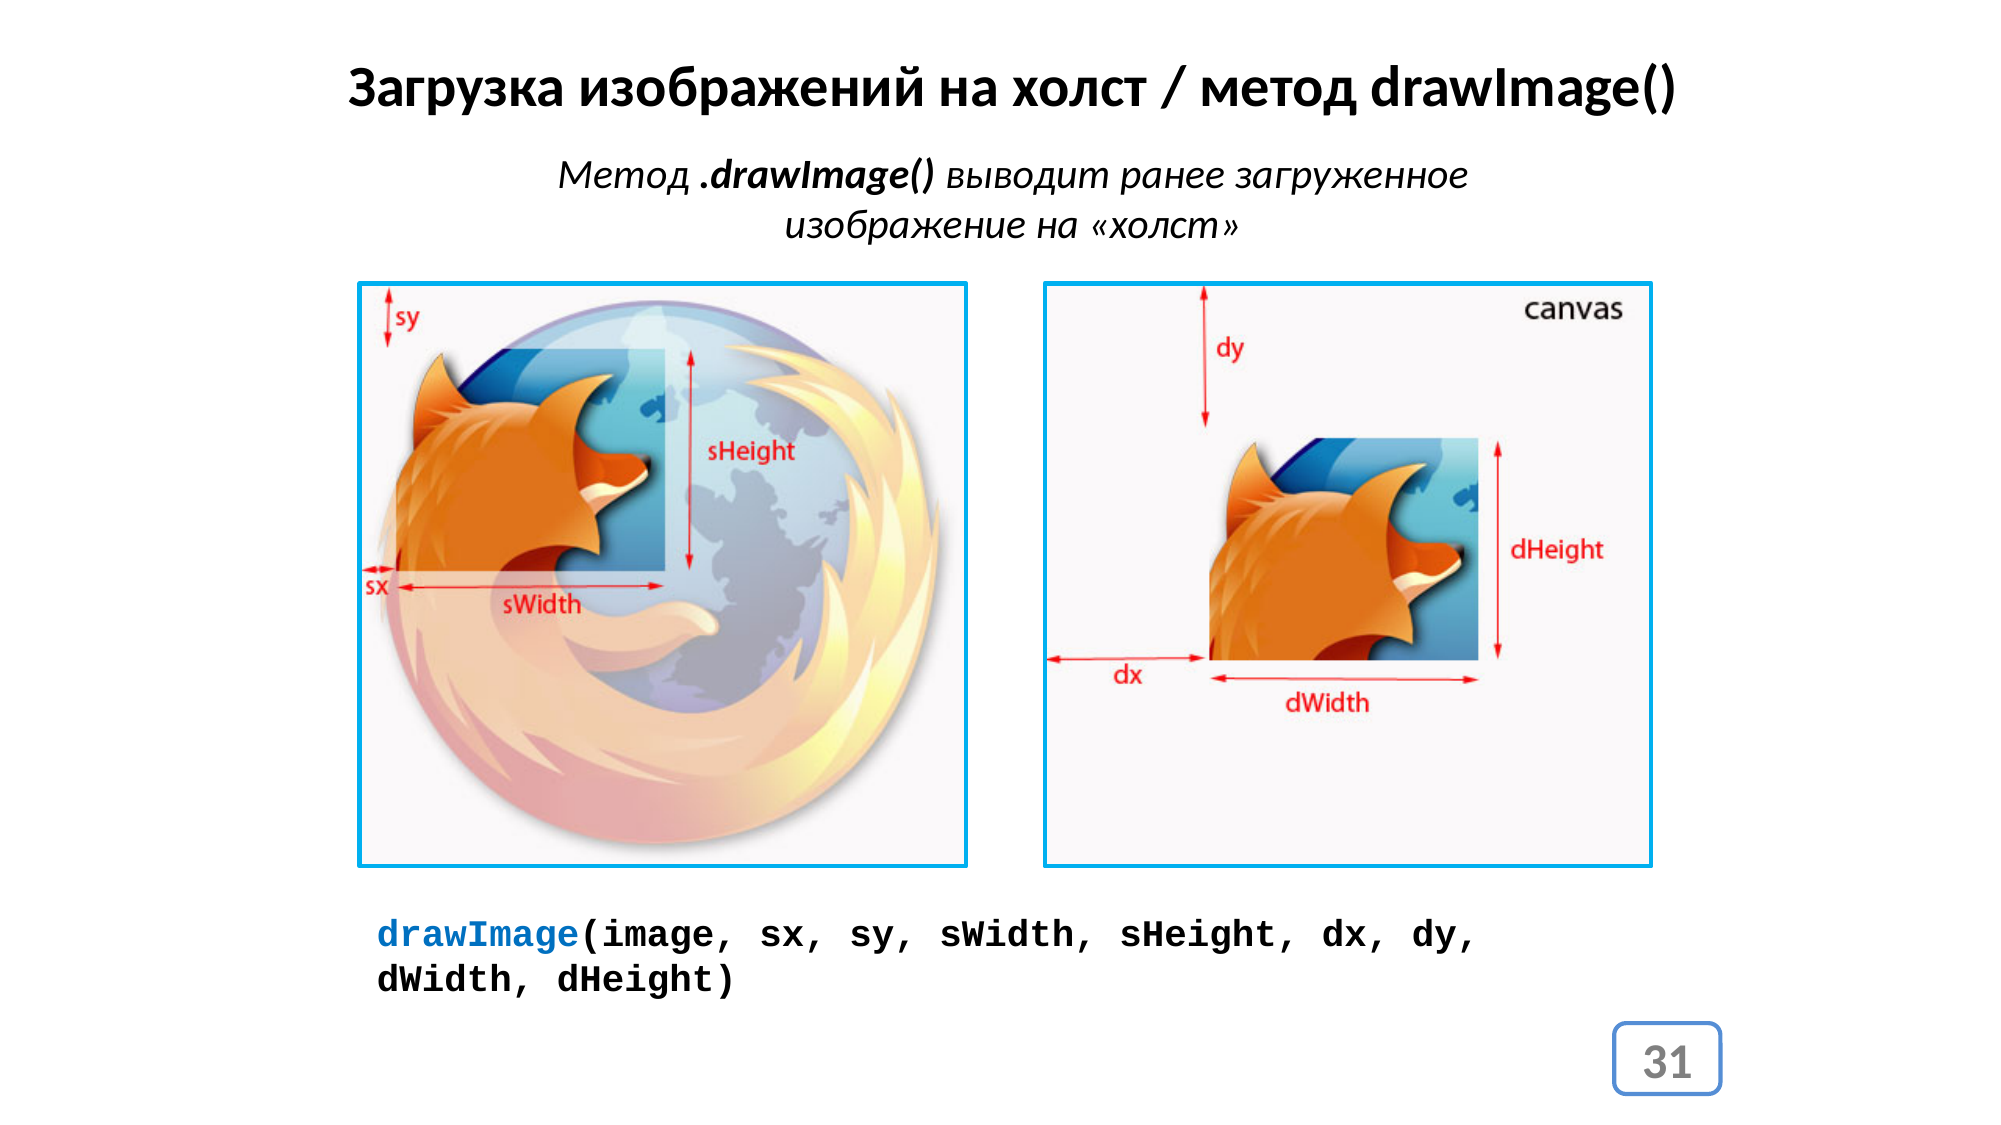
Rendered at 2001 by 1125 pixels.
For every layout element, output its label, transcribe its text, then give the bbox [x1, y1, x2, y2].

text_box Метод .drawImage() выводит ранее загруженное изображение на «холст» [523, 139, 1503, 254]
text_box Загрузка изображений на холст / метод drawImage() [333, 40, 1693, 126]
picture [363, 287, 963, 863]
text_box 31 [1612, 1021, 1723, 1097]
picture [1048, 287, 1648, 863]
text_box drawImage(image, sx, sy, sWidth, sHeight, dx, dy, dWidth, dHeight) [362, 901, 1649, 1007]
